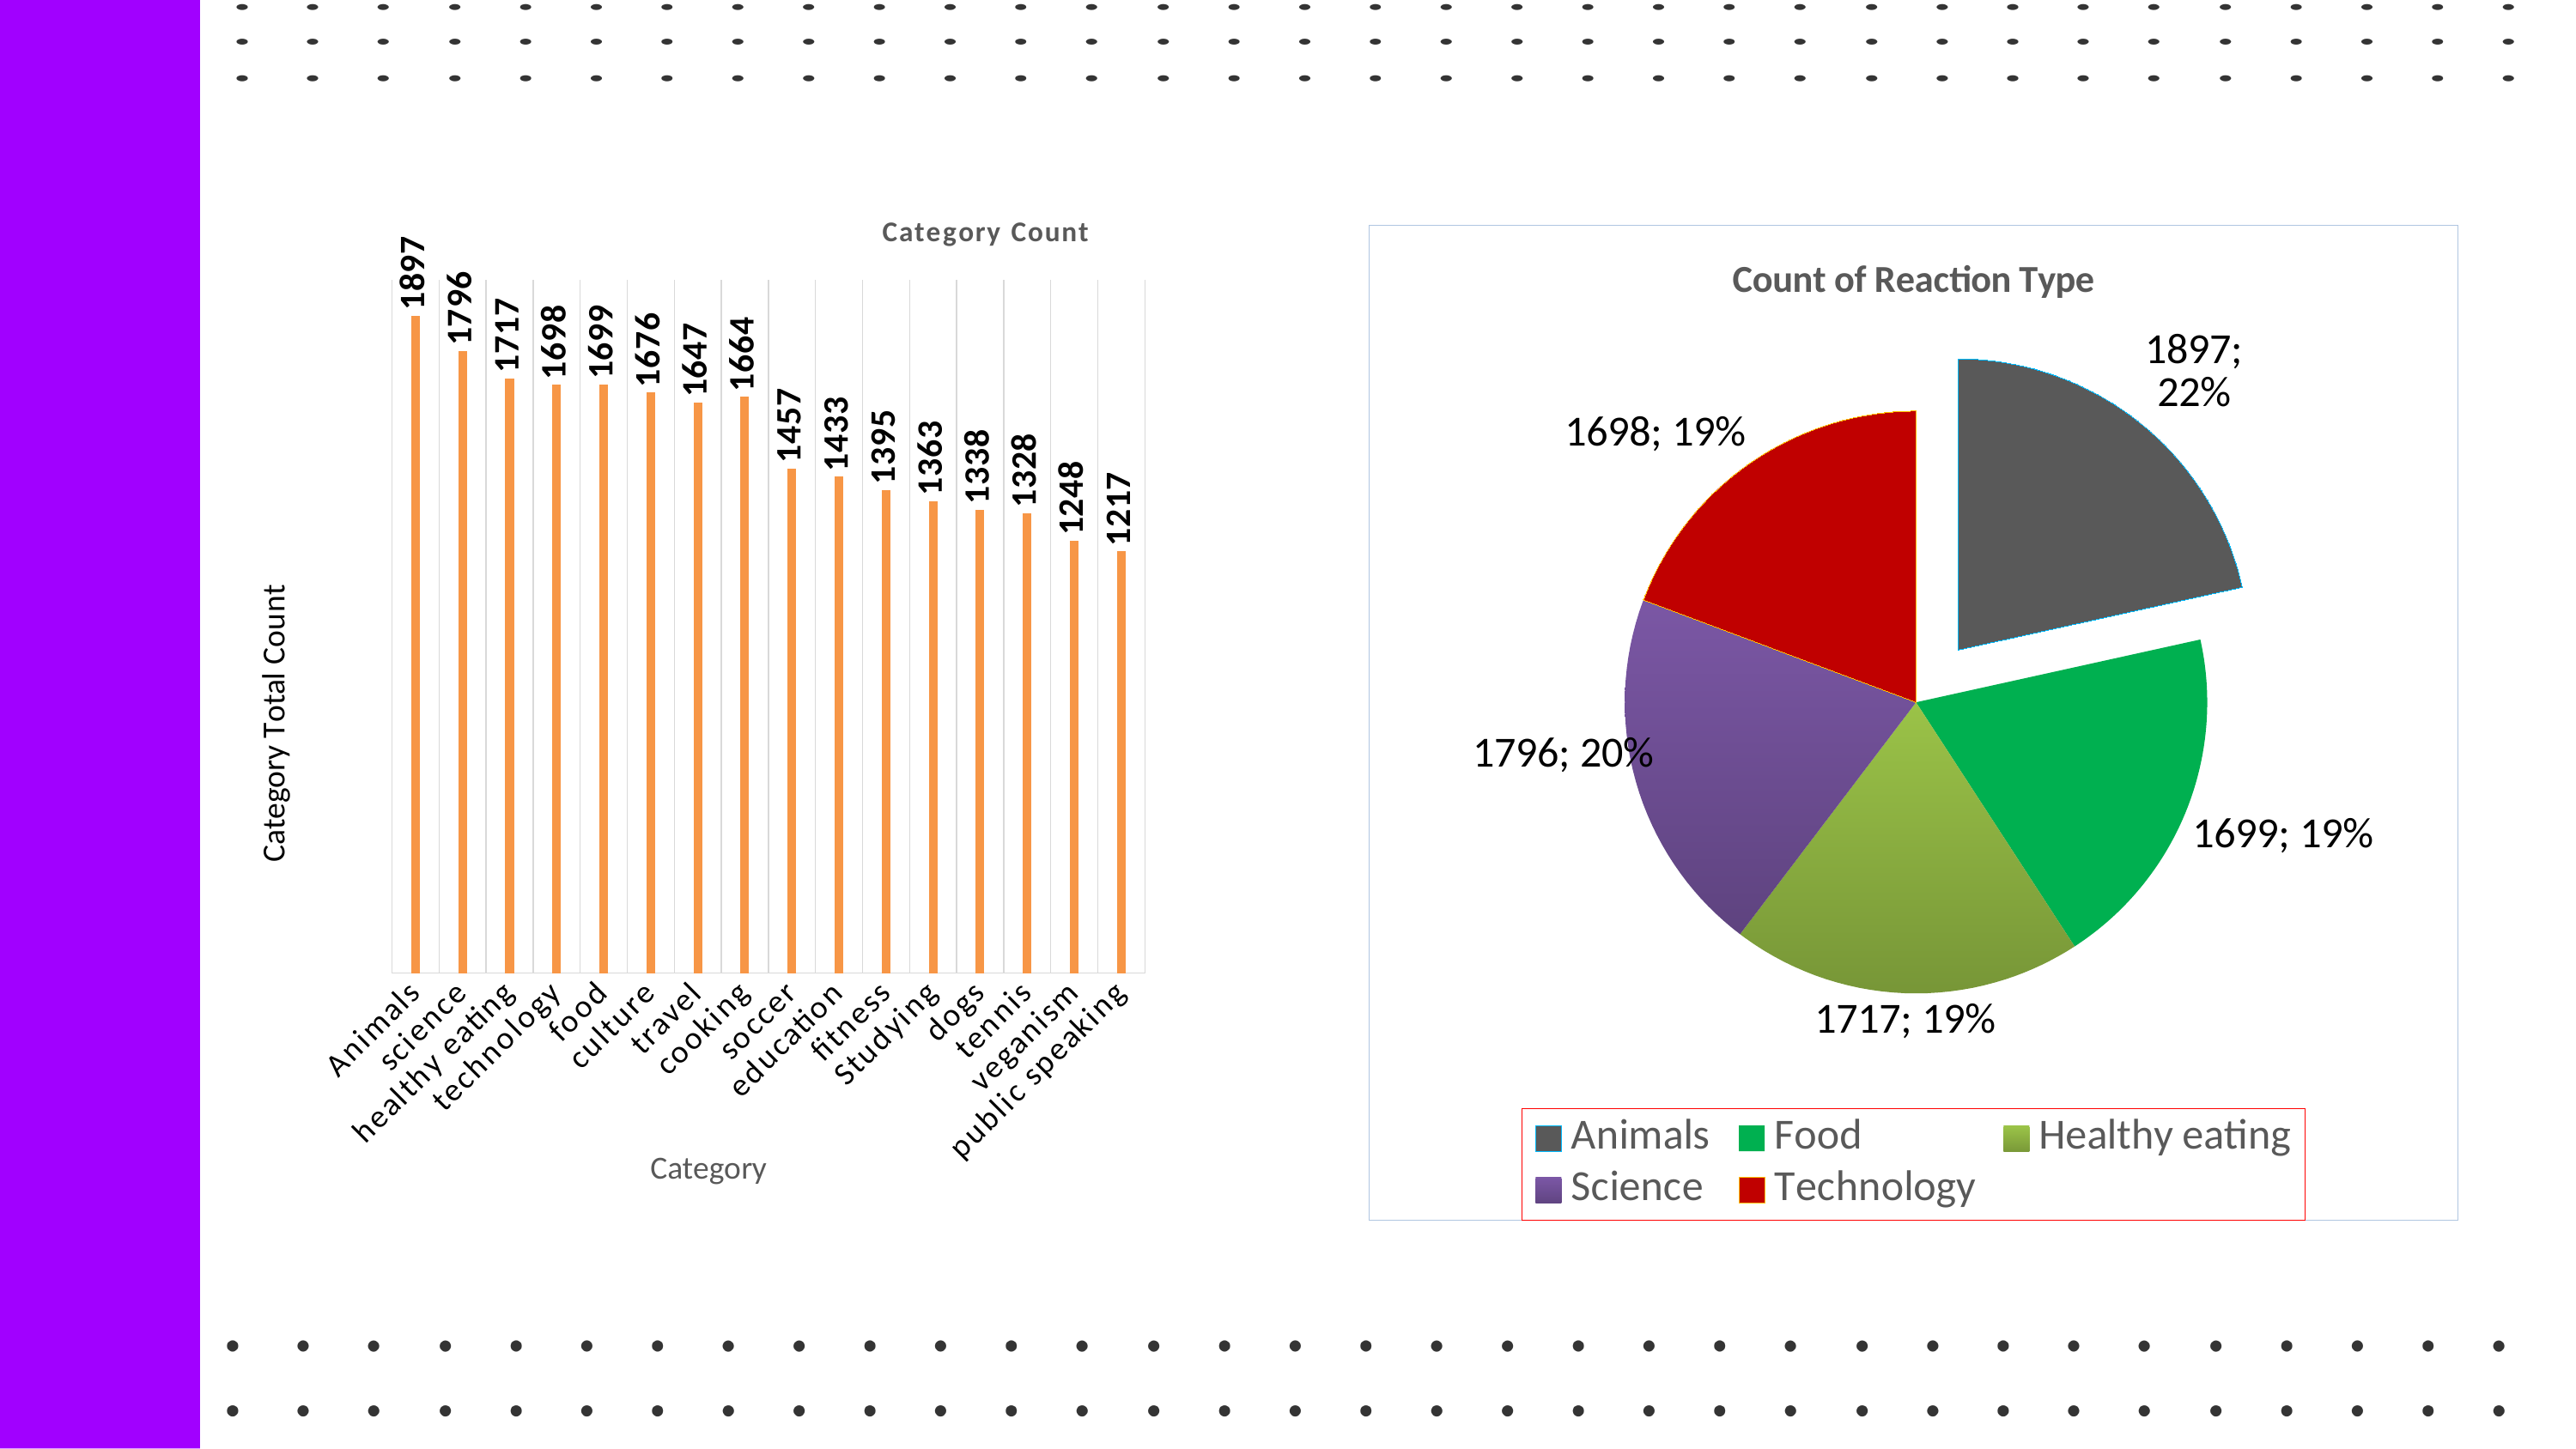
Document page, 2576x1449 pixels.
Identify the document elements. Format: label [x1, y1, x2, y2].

chart [228, 185, 1164, 1261]
text_box [0, 0, 200, 1449]
chart [1369, 225, 2458, 1221]
text_box [87, 0, 2518, 84]
text_box [77, 1336, 2509, 1449]
